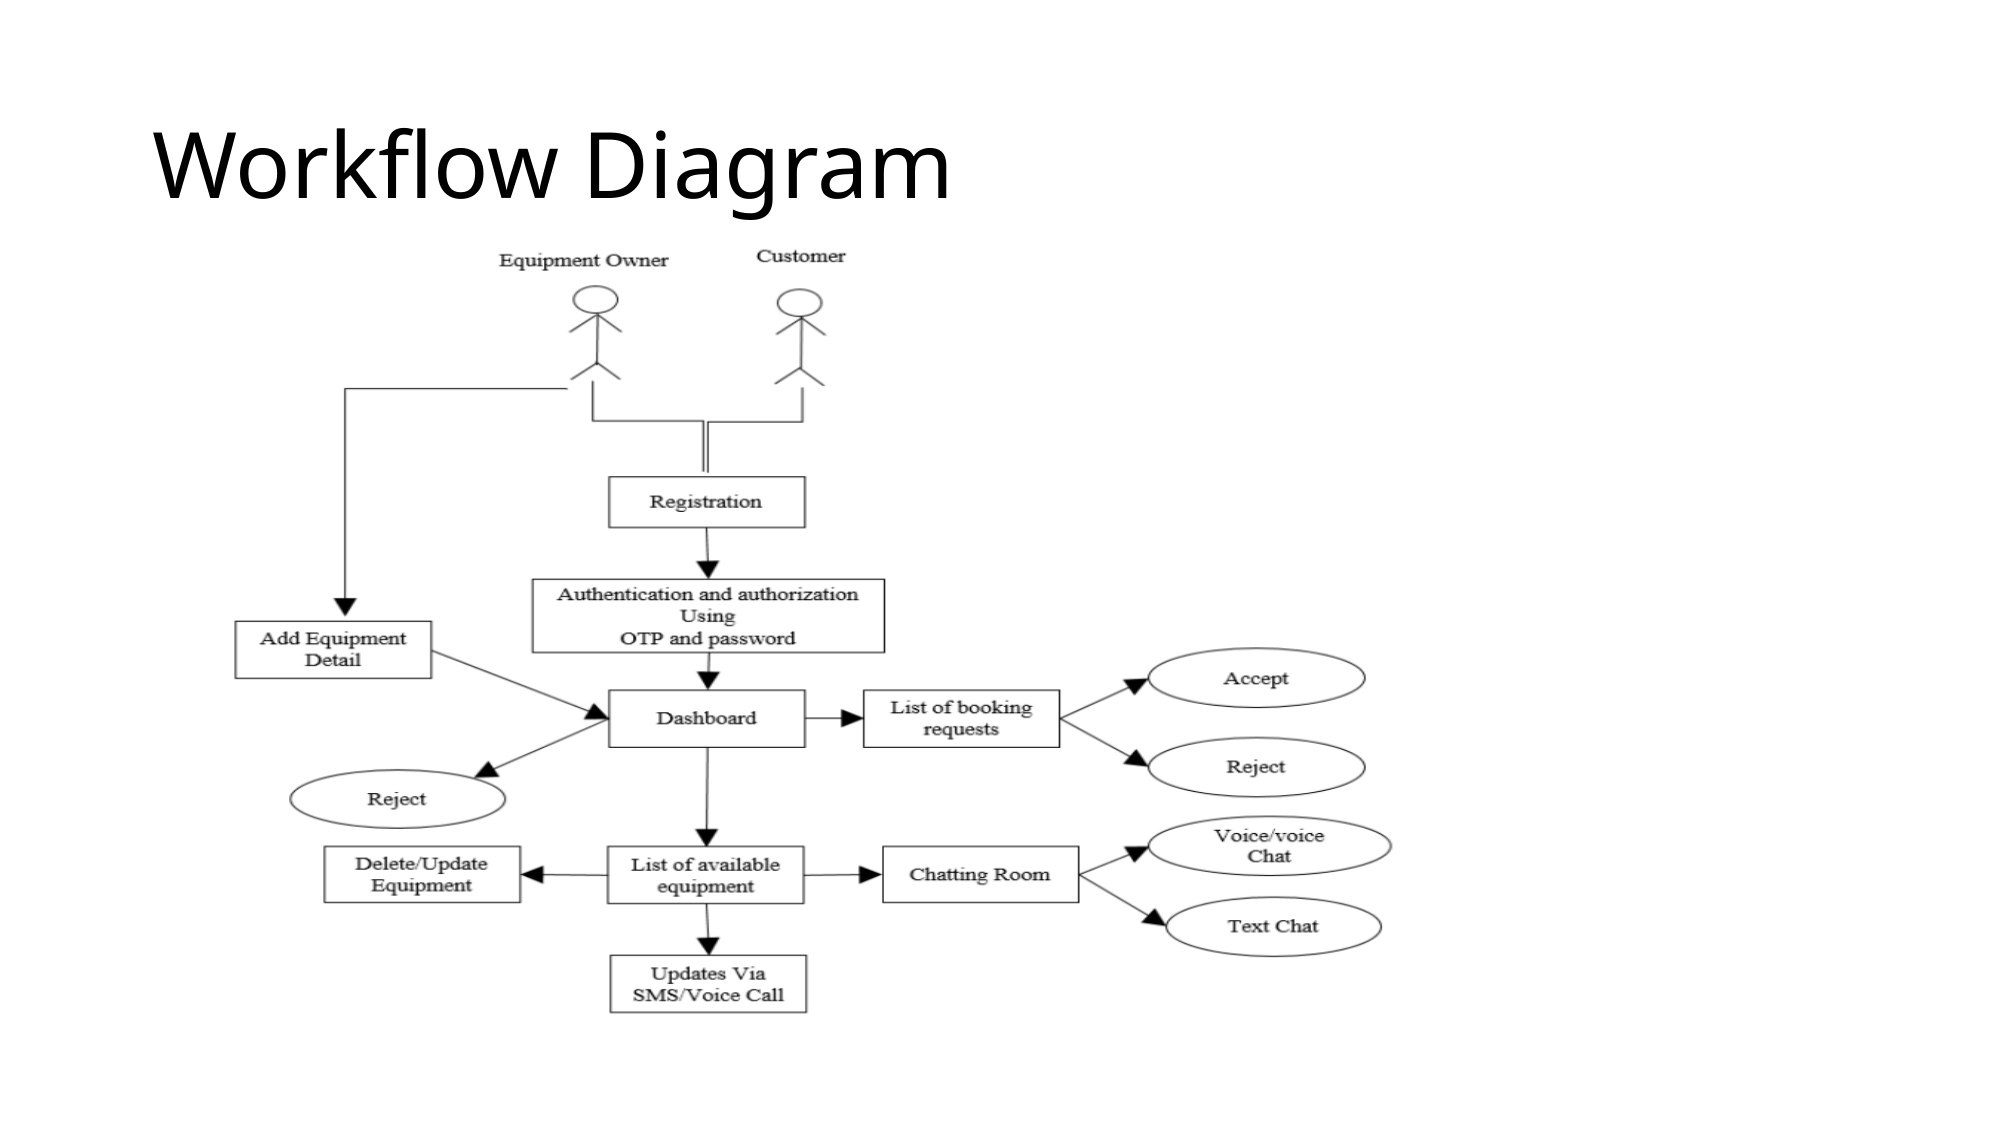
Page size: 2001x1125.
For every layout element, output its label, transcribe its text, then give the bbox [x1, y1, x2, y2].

title Workflow Diagram [137, 59, 1863, 278]
picture [159, 232, 1440, 1031]
